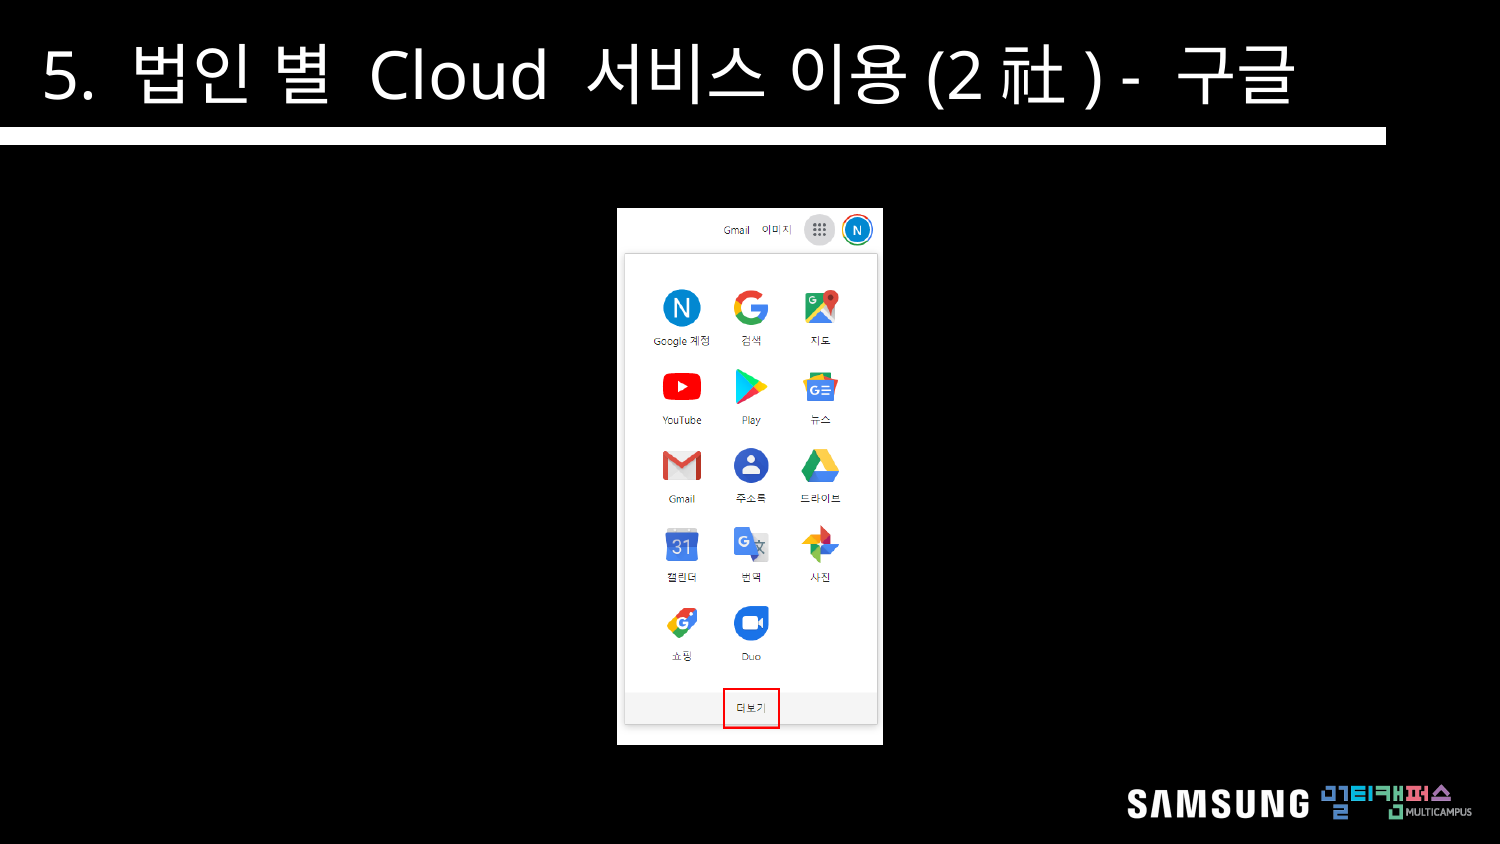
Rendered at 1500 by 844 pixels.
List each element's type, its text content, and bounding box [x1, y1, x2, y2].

subtitle 5. 법인 별 Cloud 서비스 이용(2社) - 구글 [26, 17, 1346, 117]
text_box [1126, 781, 1475, 823]
picture [616, 208, 884, 745]
